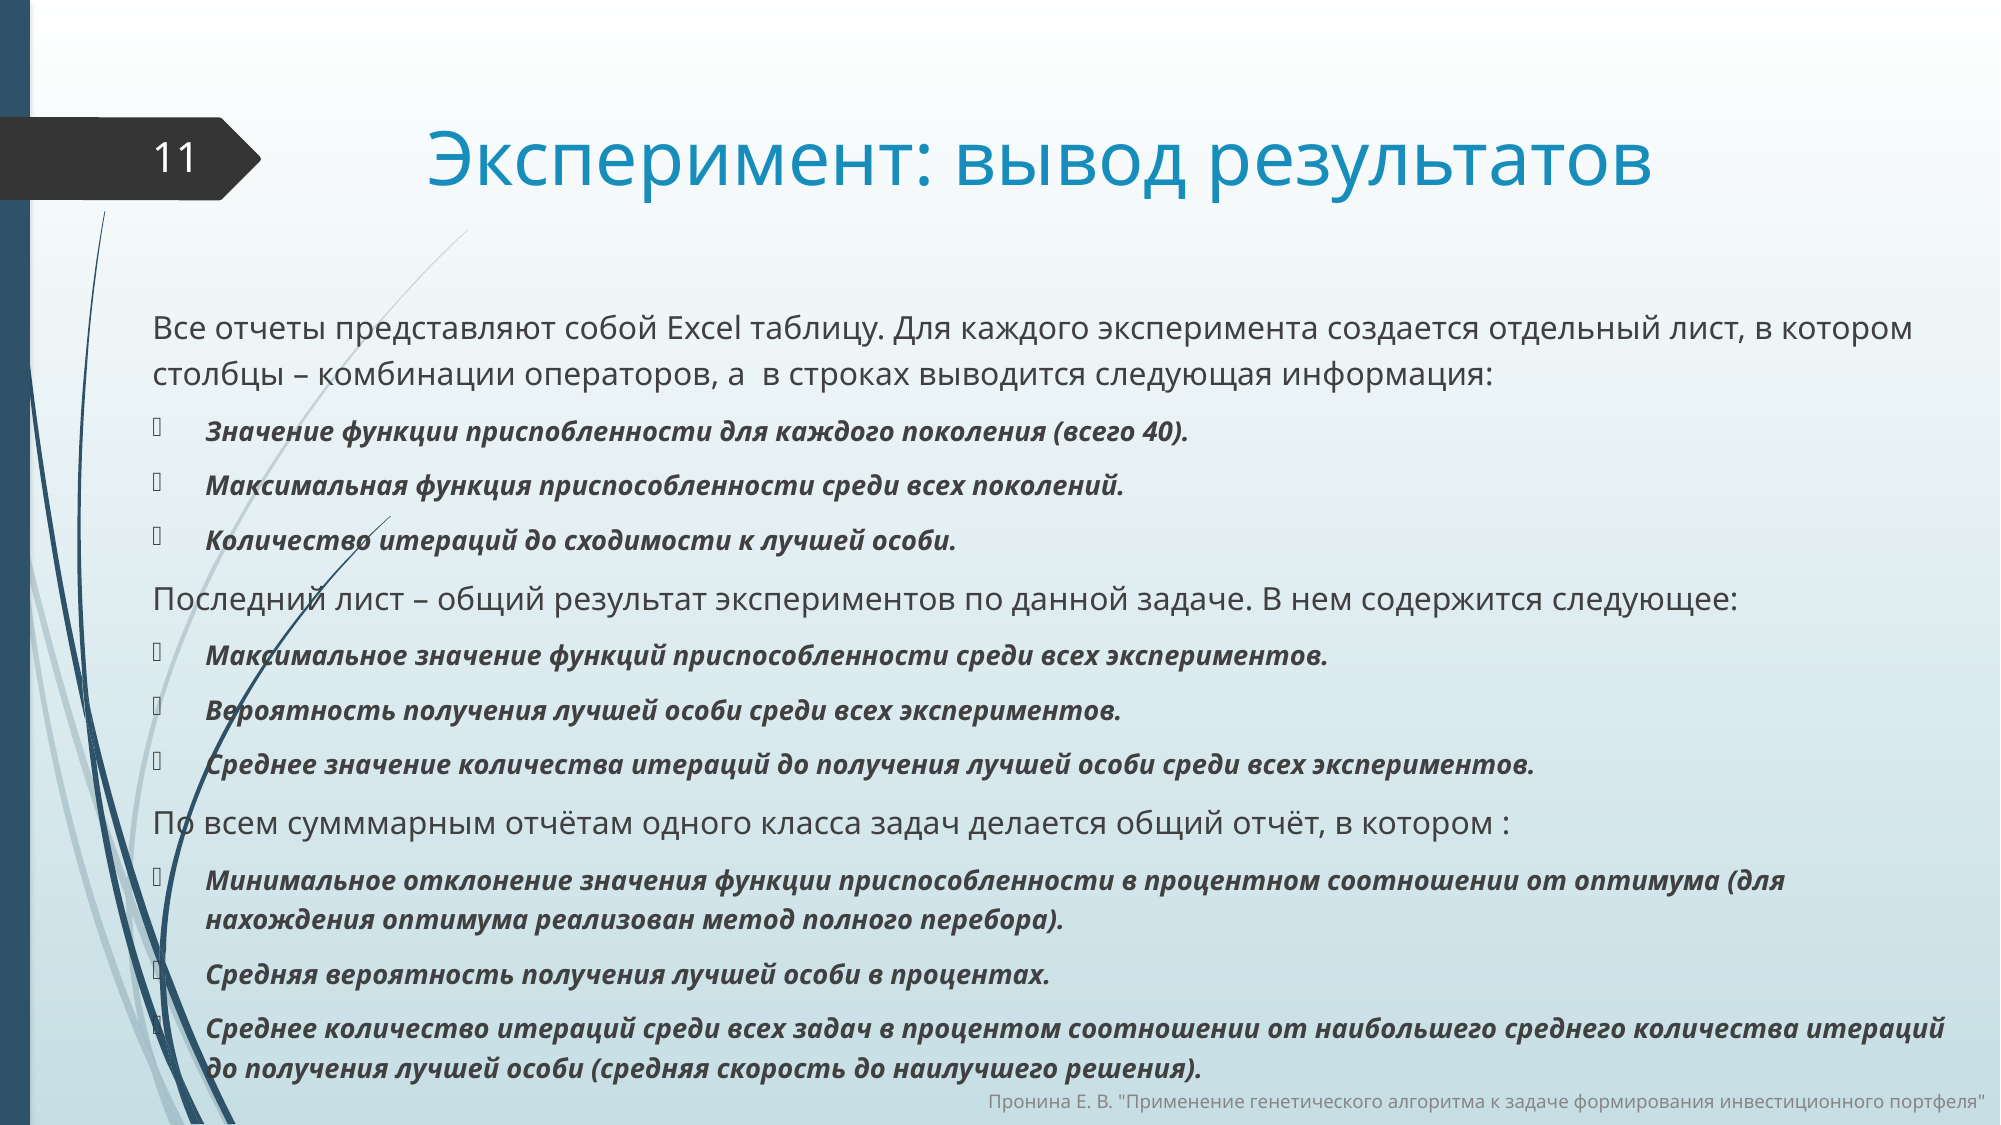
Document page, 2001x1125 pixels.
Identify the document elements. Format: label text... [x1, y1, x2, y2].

title Эксперимент: вывод результатов [137, 102, 1945, 292]
text_box Пронина Е. В. "Применение генетического алгоритма к задаче формирования инвестиционного портфеля" [28, 1076, 2000, 1125]
list Все отчеты представляют собой Excel таблицу. Для каждого эксперимента создается отдельный лист, в котором столбцы – комбинации операторов, а в строках выводится следующая информация: Значение функции приспобленности для каждого поколения (всего 40). Максимальная функция приспособленности среди всех поколений. Количество итераций до сходимости к лучшей особи. Последний лист – общий результат экспериментов по данной задаче. В нем содержится следующее: Максимальное значение функций приспособленности среди всех экспериментов. Вероятность получения лучшей особи среди всех экспериментов. Среднее значение количества итераций до получения лучшей особи среди всех экспериментов. По всем сумммарным отчётам одного класса задач делается общий отчёт, в котором : Минимальное отклонение значения функции приспособленности в процентном соотношении от оптимума (для нахождения оптимума реализован метод полного перебора). Средняя вероятность получения лучшей особи в процентах. Cреднее количество итераций среди всех задач в процентом соотношении от наибольшего среднего количества итераций до получения лучшей особи (средняя скорость до наилучшего решения). [137, 292, 1967, 1076]
slide_number 11 [87, 129, 216, 190]
